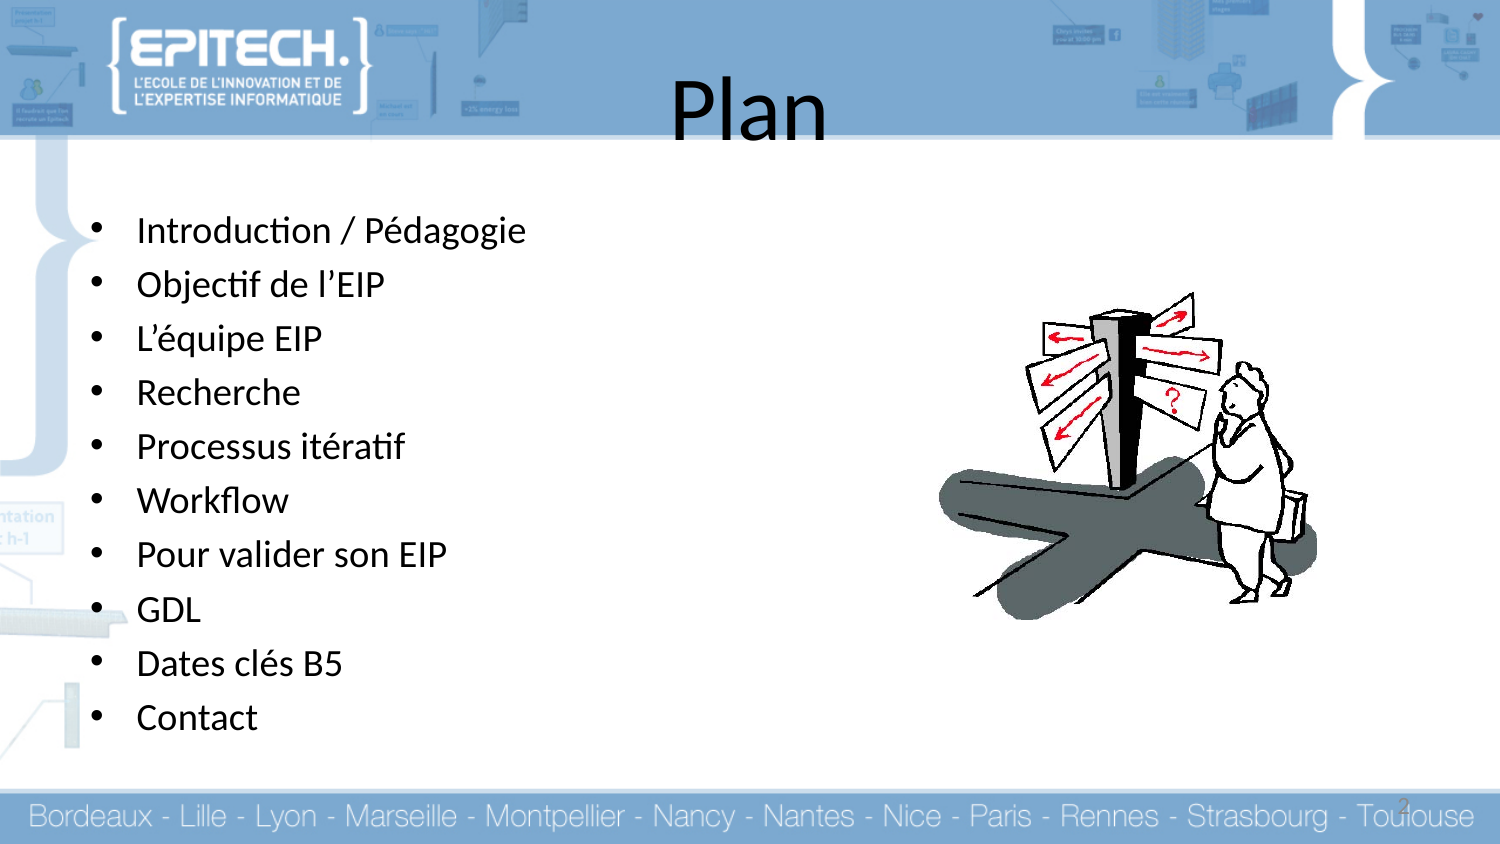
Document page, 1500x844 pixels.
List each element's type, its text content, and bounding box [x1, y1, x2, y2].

picture [0, 0, 1500, 844]
list Introduction / Pédagogie Objectif de l’EIP L’équipe EIP Recherche Processus itératif Workflow Pour valider son EIP GDL Dates clés B5 Contact [75, 196, 1425, 754]
title Plan [75, 33, 1425, 175]
slide_number 2 [1074, 782, 1425, 827]
